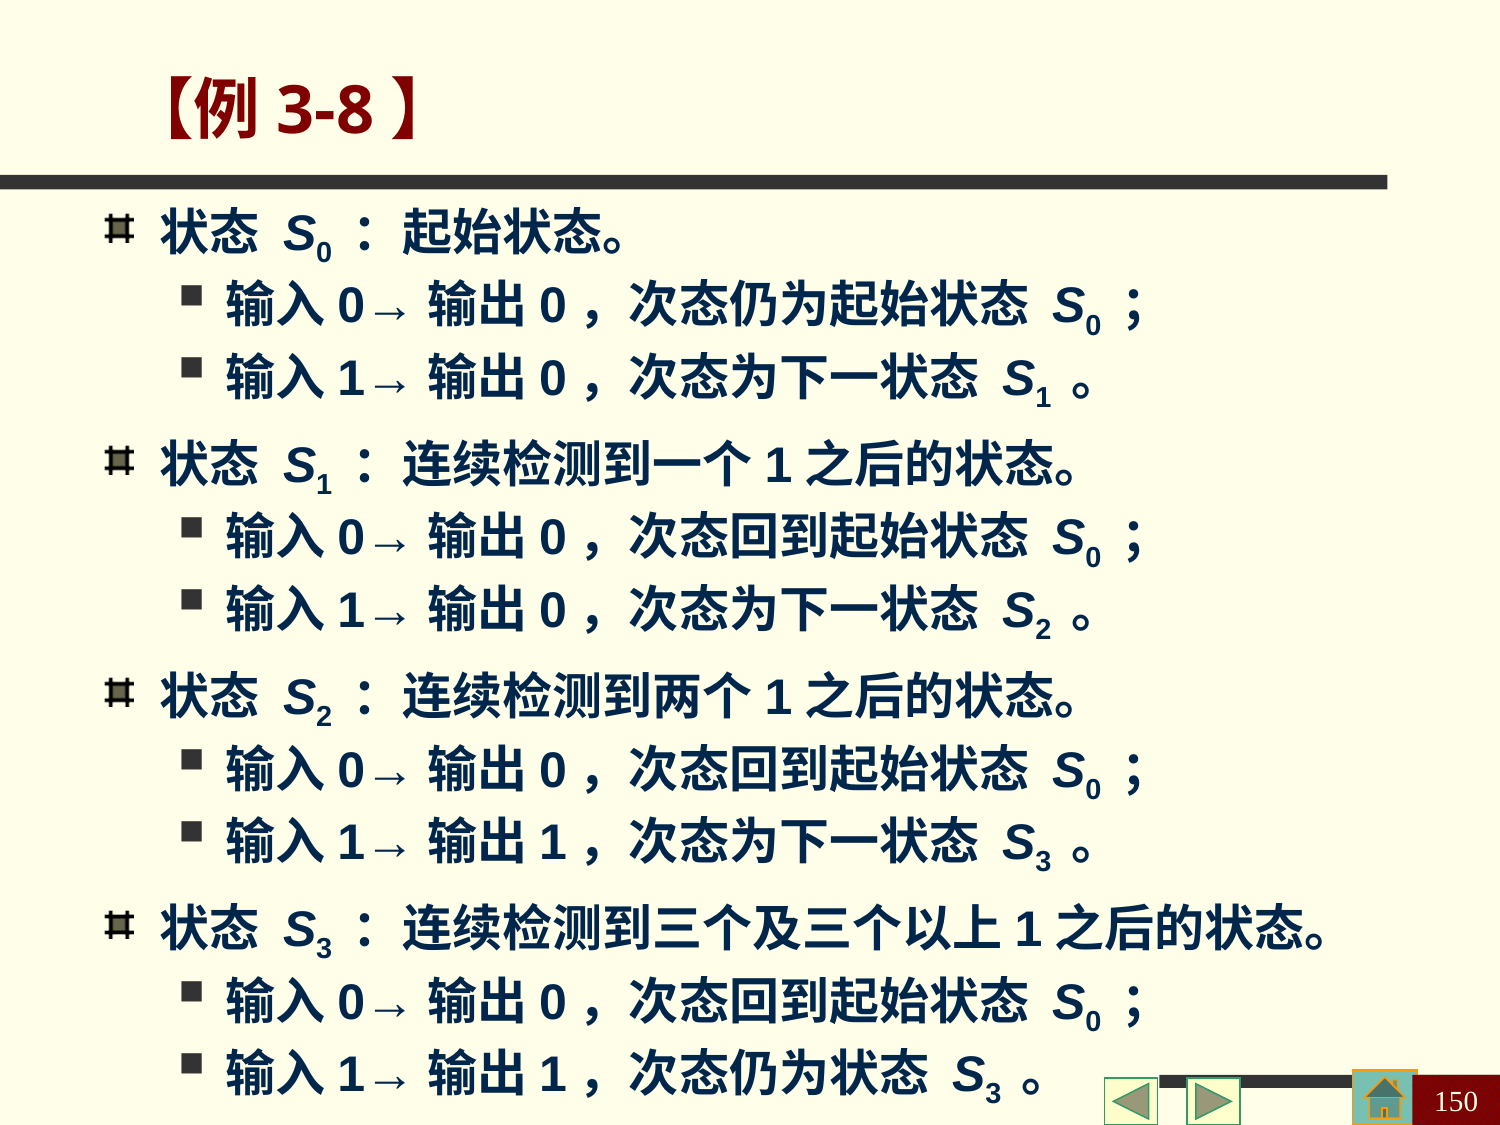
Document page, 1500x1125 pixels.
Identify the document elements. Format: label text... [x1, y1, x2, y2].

text_box 150 [1412, 1074, 1500, 1125]
picture [103, 676, 134, 707]
picture [103, 909, 134, 939]
text_box 【例3-8】 [112, 54, 1338, 159]
list 状态 S0 ：起始状态。 输入0→输出0，次态仍为起始状态 S0 ； 输入1→输出0，次态为下一状态 S1 。 状态 S1 ：连续检测到一个1之后的状态。 输入0→输出0，次态回到起始状态 S0 ； 输入1→输出0，次态为下一状态 S2 。 状态 S2 ：连续检测到两个1之后的状态。 输入0→输出0，次态回到起始状态 S0 ； 输入1→输出1，次态为下一状态 S3 。 状态 S3 ：连续检测到三个及三个以上1之后的状态。 输入0→输出0，次态回到起始状态 S0 ； 输入1→输出1，次态仍为状态 S3 。 [88, 196, 1439, 1083]
picture [103, 212, 134, 243]
picture [103, 444, 134, 475]
